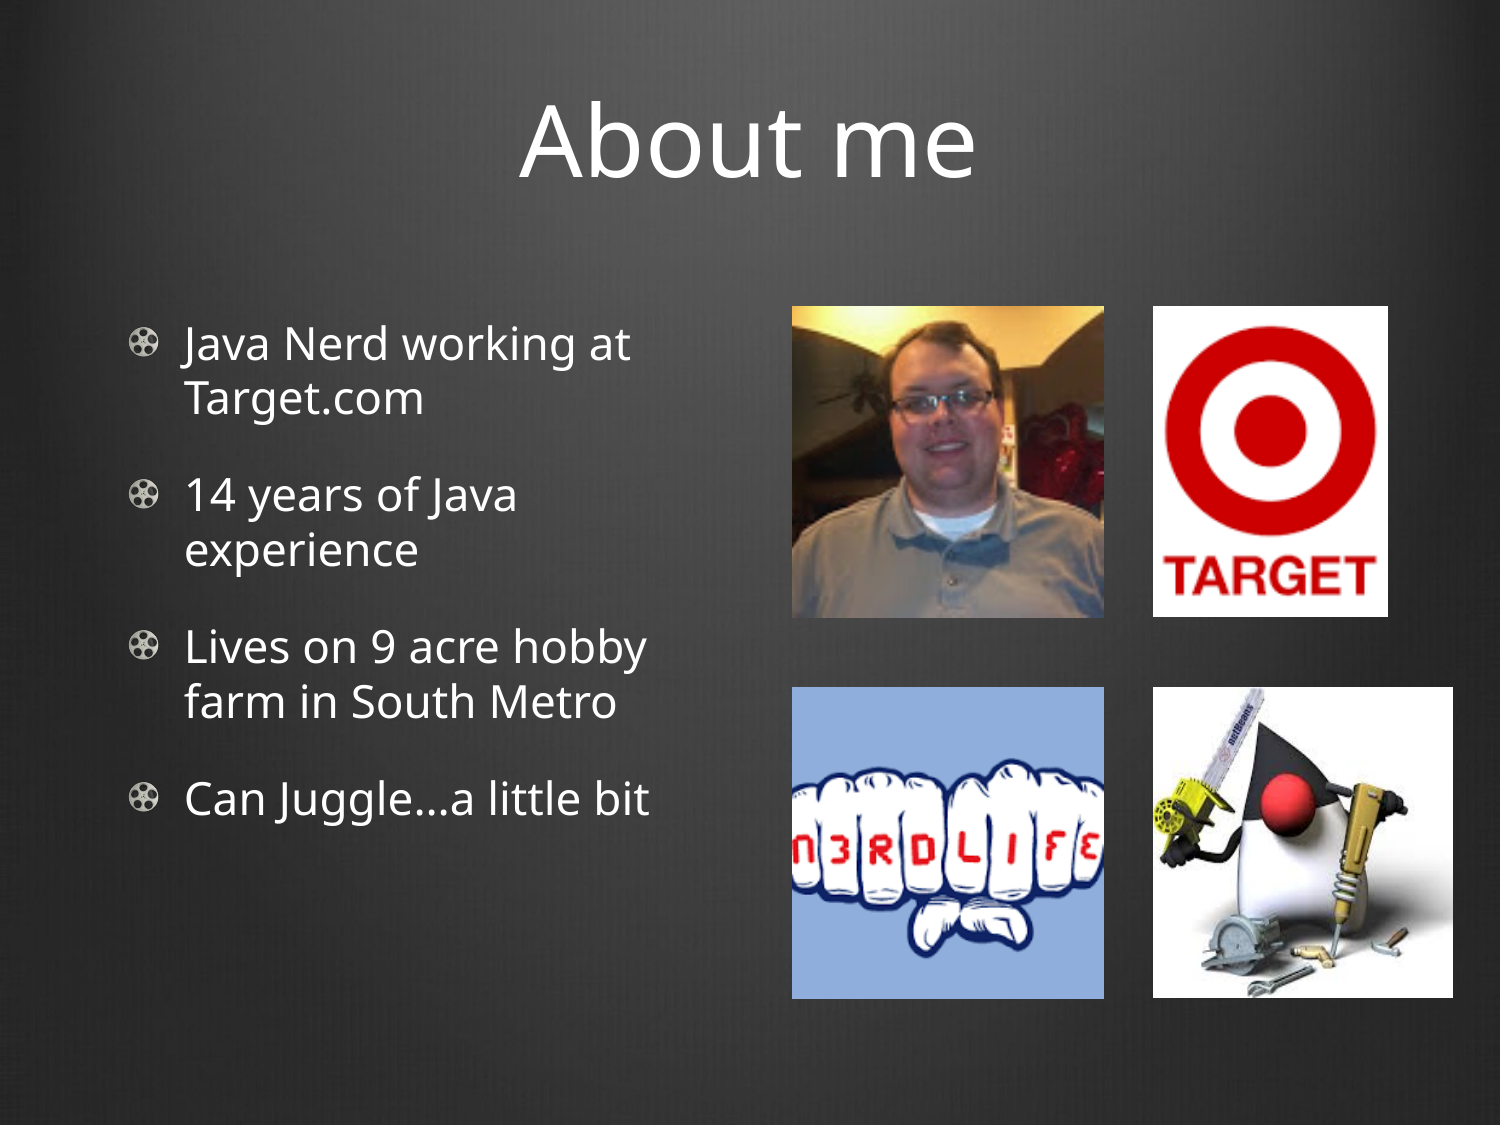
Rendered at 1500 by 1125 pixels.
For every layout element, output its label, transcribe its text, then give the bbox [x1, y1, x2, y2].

picture [792, 306, 1104, 618]
title About me [112, 19, 1388, 255]
picture [127, 780, 160, 813]
picture [127, 628, 160, 661]
picture [792, 687, 1104, 999]
picture [1153, 306, 1388, 617]
list Java Nerd working at Target.com 14 years of Java experience Lives on 9 acre hobby farm in South Metro Can Juggle…a little bit [112, 306, 721, 1005]
picture [127, 325, 160, 358]
picture [127, 477, 160, 510]
picture [1153, 687, 1453, 998]
